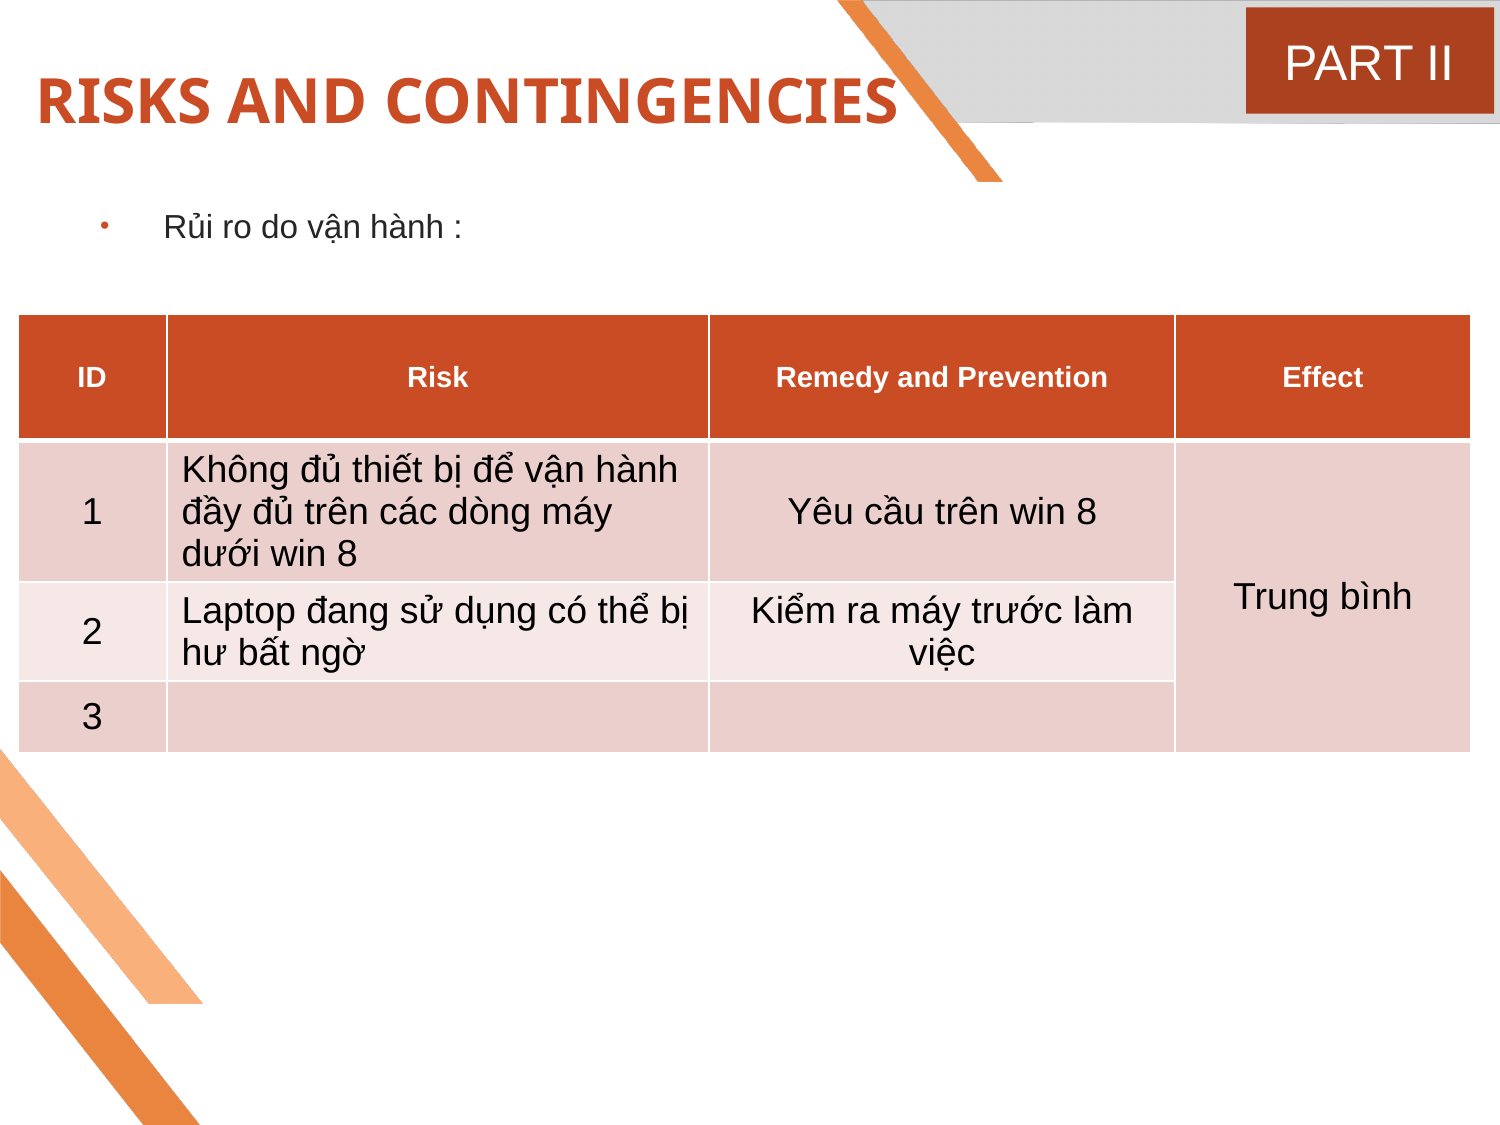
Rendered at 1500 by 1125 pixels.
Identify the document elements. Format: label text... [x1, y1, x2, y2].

table_cell 3 [19, 682, 166, 752]
table_cell Trung bình [1176, 443, 1470, 752]
table_cell Kiểm ra máy trước làm việc [710, 583, 1174, 680]
picture [837, 0, 1500, 182]
title RISKS AND CONTINGENCIES [5, 54, 939, 144]
table_cell Laptop đang sử dụng có thể bị hư bất ngờ [168, 583, 708, 680]
table_header Effect [1176, 315, 1470, 438]
table_cell [710, 682, 1174, 752]
text_box Rủi ro do vận hành : [75, 198, 1343, 267]
picture [0, 745, 203, 1125]
table_header Remedy and Prevention [710, 315, 1174, 438]
table_cell Yêu cầu trên win 8 [710, 443, 1174, 581]
table_cell 2 [19, 583, 166, 680]
table_header ID [19, 315, 166, 438]
table_header Risk [168, 315, 708, 438]
table_cell [168, 682, 708, 752]
table_cell Không đủ thiết bị để vận hành đầy đủ trên các dòng máy dưới win 8 [168, 443, 708, 581]
table_cell 1 [19, 443, 166, 581]
text_box PART II [1244, 5, 1496, 116]
